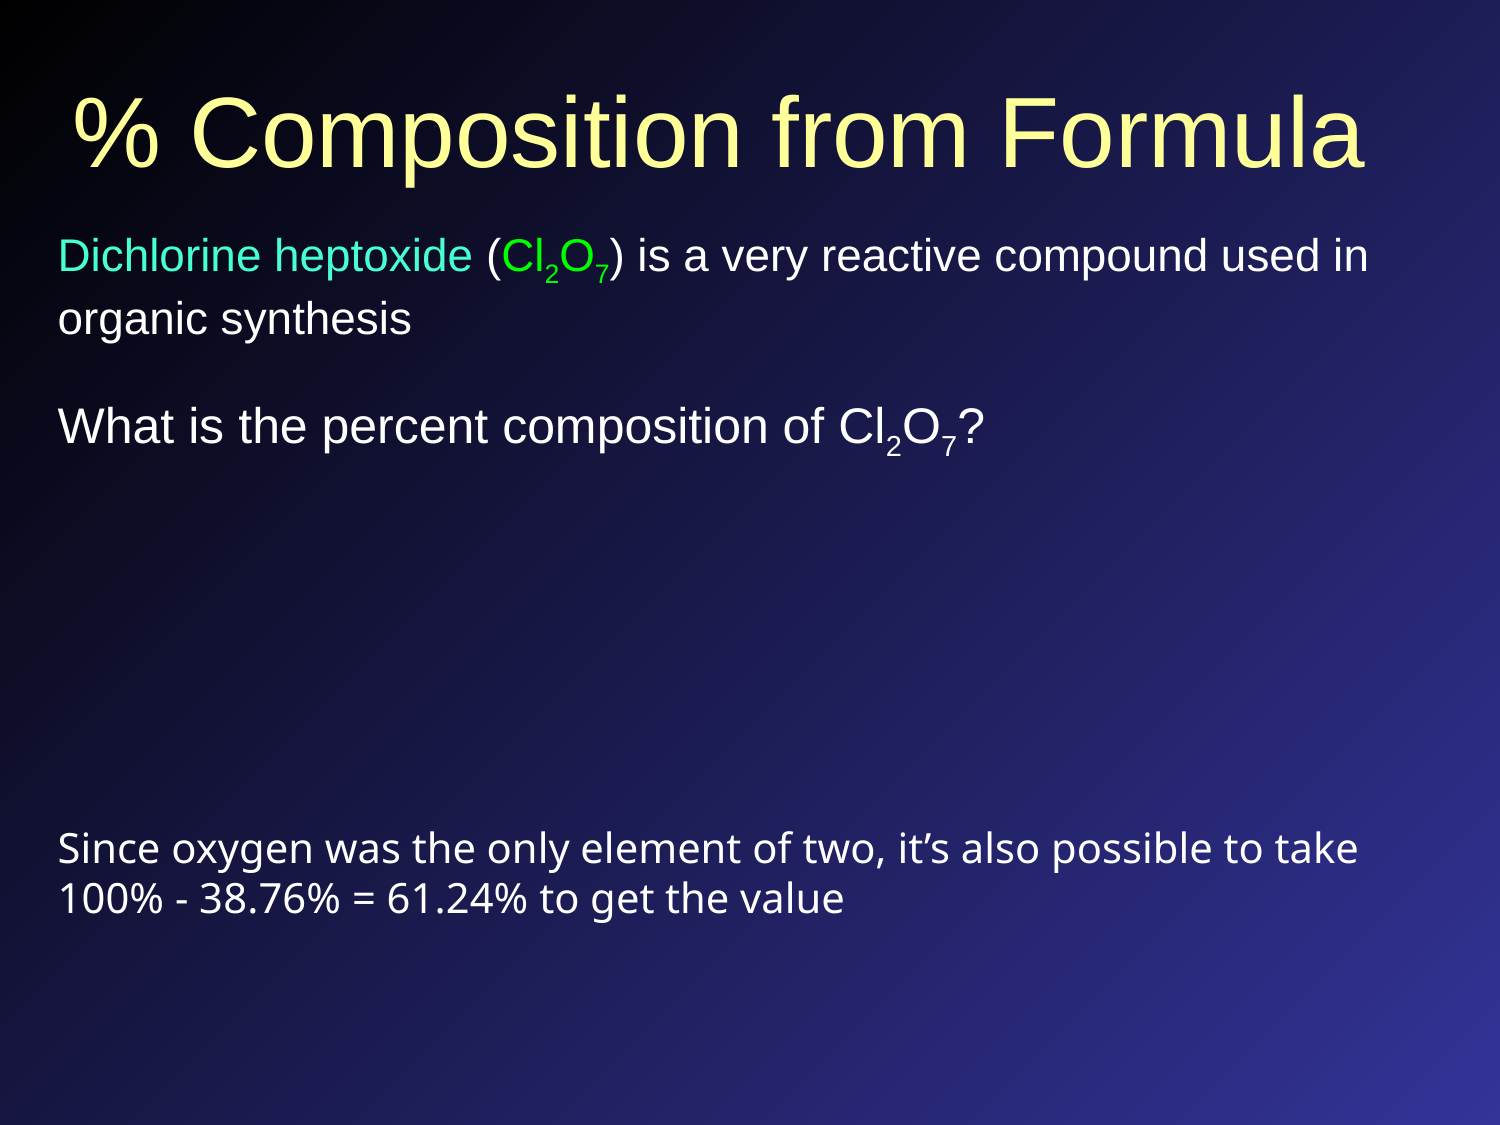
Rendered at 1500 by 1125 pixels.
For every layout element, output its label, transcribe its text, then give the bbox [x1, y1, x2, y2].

title % Composition from Formula [57, 59, 1440, 197]
